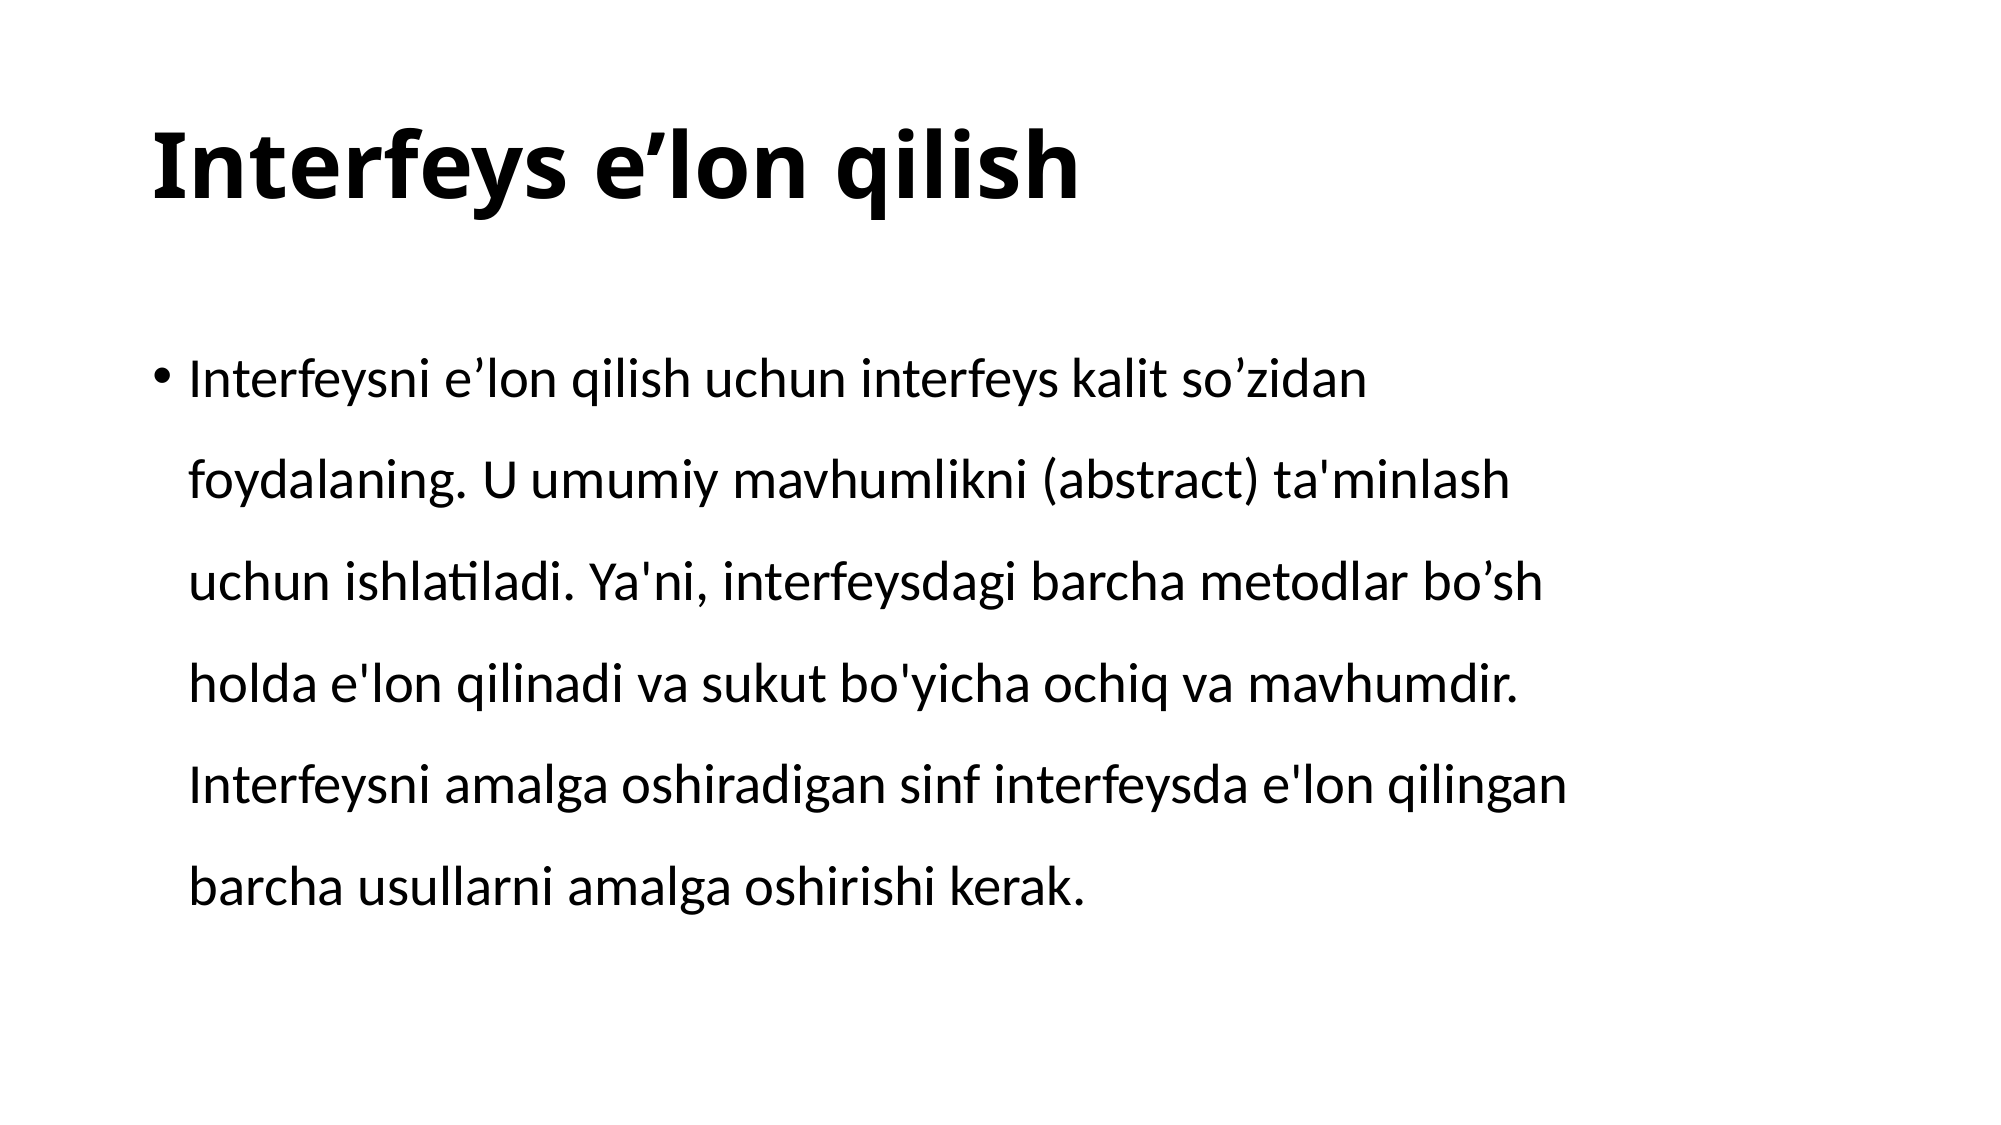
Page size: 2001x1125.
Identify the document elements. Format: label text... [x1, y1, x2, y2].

title Interfeys e’lon qilish [137, 59, 1863, 278]
list Interfeysni e’lon qilish uchun interfeys kalit so’zidan foydalaning. U umumiy mavhumlikni (abstract) ta'minlash uchun ishlatiladi. Ya'ni, interfeysdagi barcha metodlar bo’sh holda e'lon qilinadi va sukut bo'yicha ochiq va mavhumdir. Interfeysni amalga oshiradigan sinf interfeysda e'lon qilingan barcha usullarni amalga oshirishi kerak. [137, 299, 1589, 1014]
